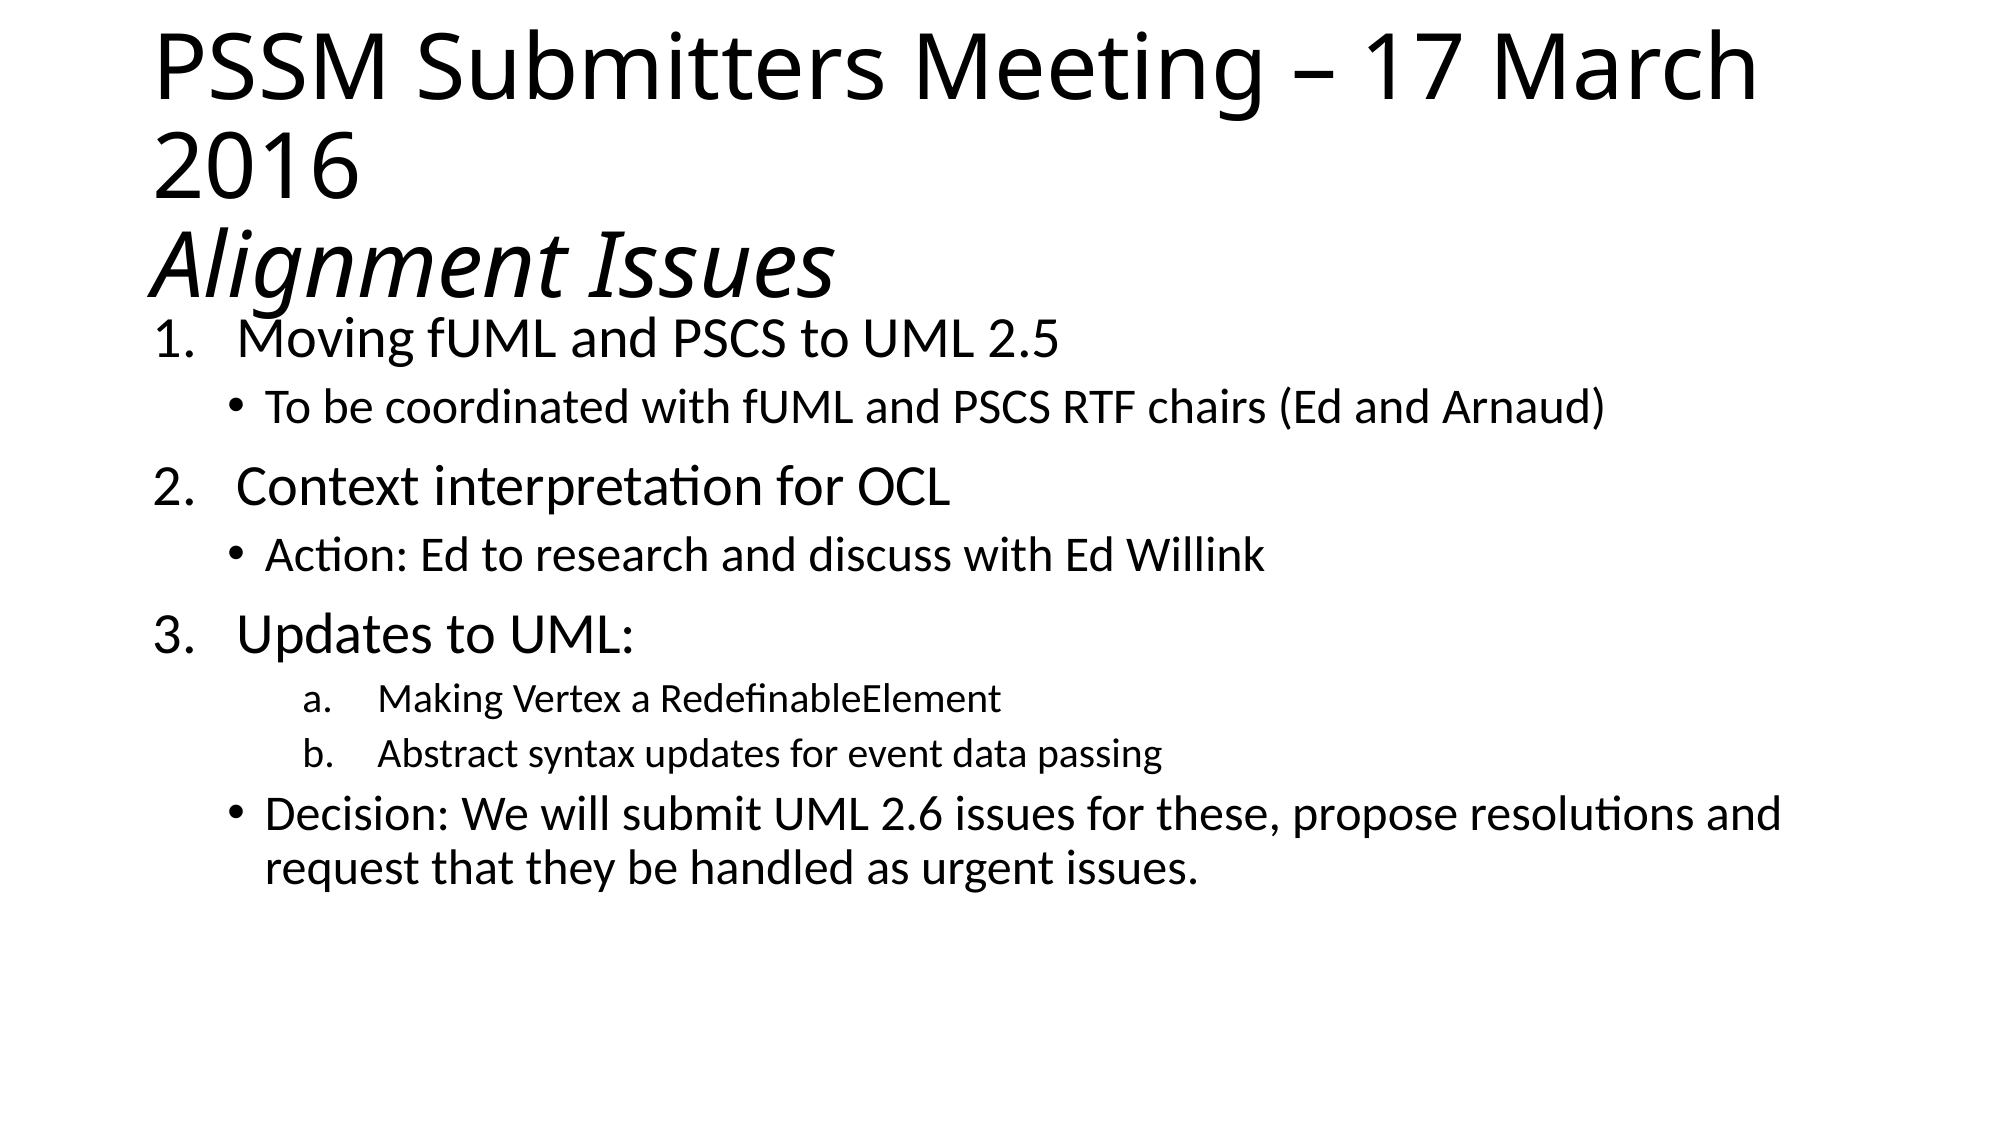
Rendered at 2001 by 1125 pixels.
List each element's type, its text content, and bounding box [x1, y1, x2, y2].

list Moving fUML and PSCS to UML 2.5 To be coordinated with fUML and PSCS RTF chairs (Ed and Arnaud) Context interpretation for OCL Action: Ed to research and discuss with Ed Willink Updates to UML: Making Vertex a RedefinableElement Abstract syntax updates for event data passing Decision: We will submit UML 2.6 issues for these, propose resolutions and request that they be handled as urgent issues. [137, 299, 1863, 1014]
title PSSM Submitters Meeting – 17 March 2016 Alignment Issues [137, 59, 1863, 278]
